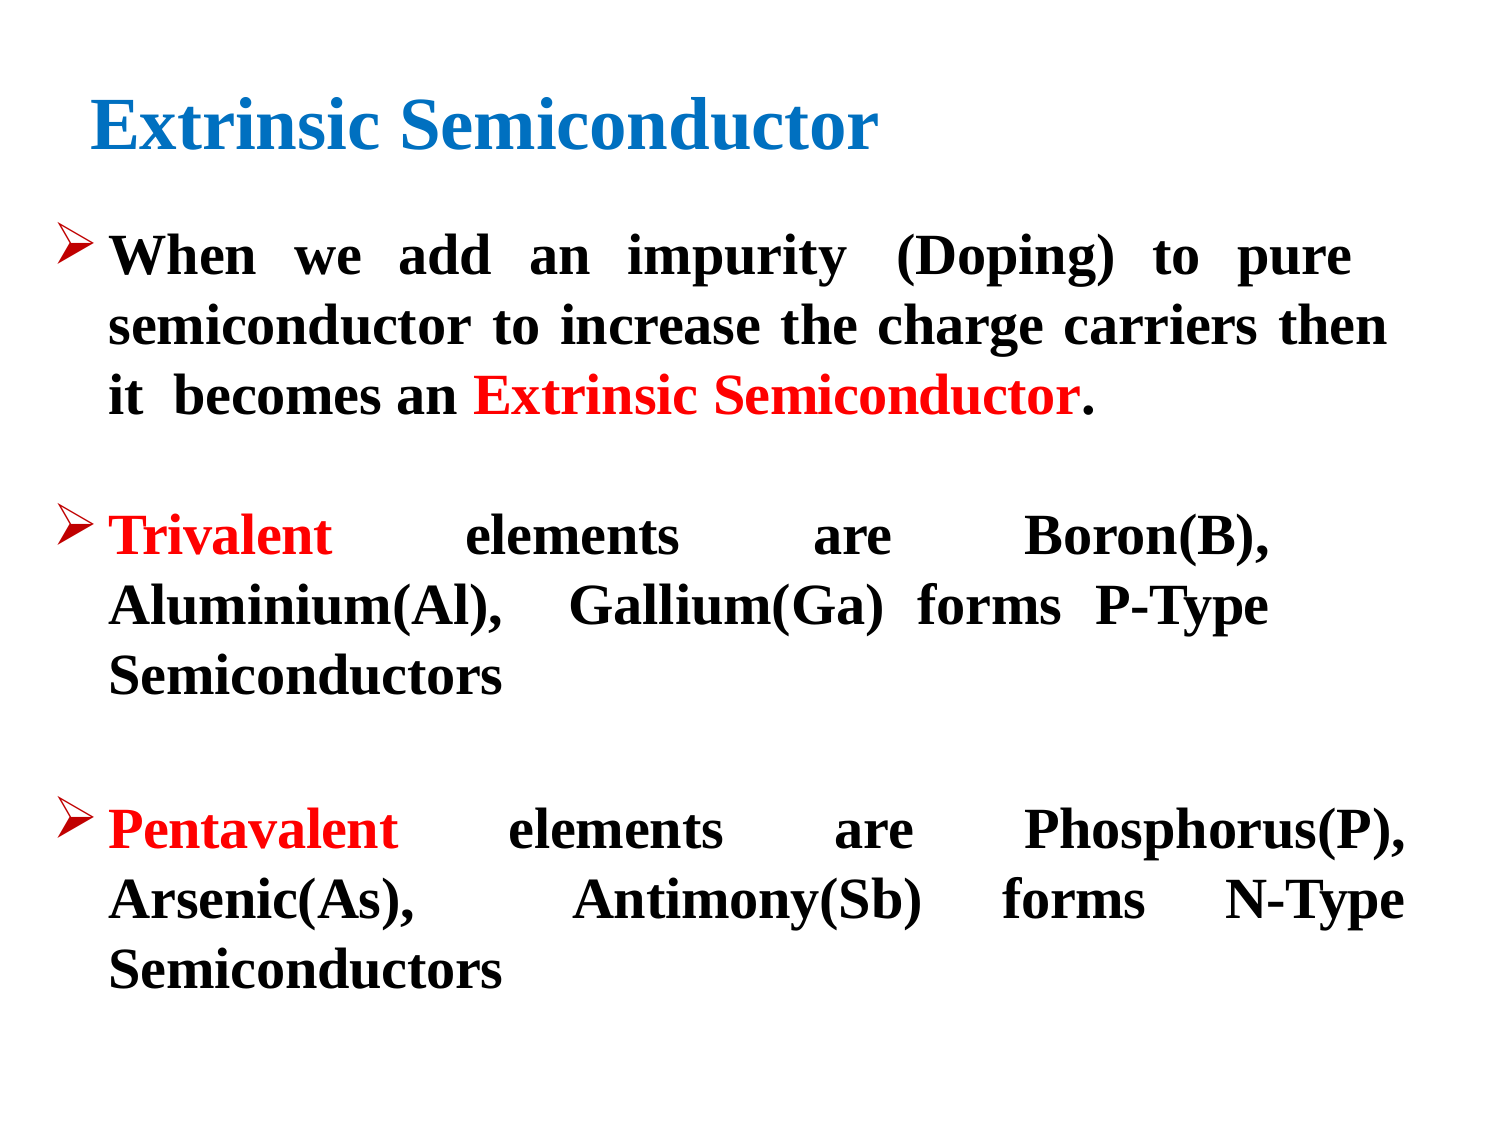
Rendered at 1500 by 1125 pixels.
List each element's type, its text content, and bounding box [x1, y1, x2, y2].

title Extrinsic Semiconductor [87, 71, 987, 214]
text_box When we add an impurity (Doping) to pure semiconductor to increase the charge carriers then it becomes an Extrinsic Semiconductor. Trivalent elements are Boron(B), Aluminium(Al), Gallium(Ga) forms P-Type Semiconductors Pentavalent elements are Phosphorus(P), Arsenic(As), Antimony(Sb) forms N-Type Semiconductors [50, 214, 1407, 1000]
